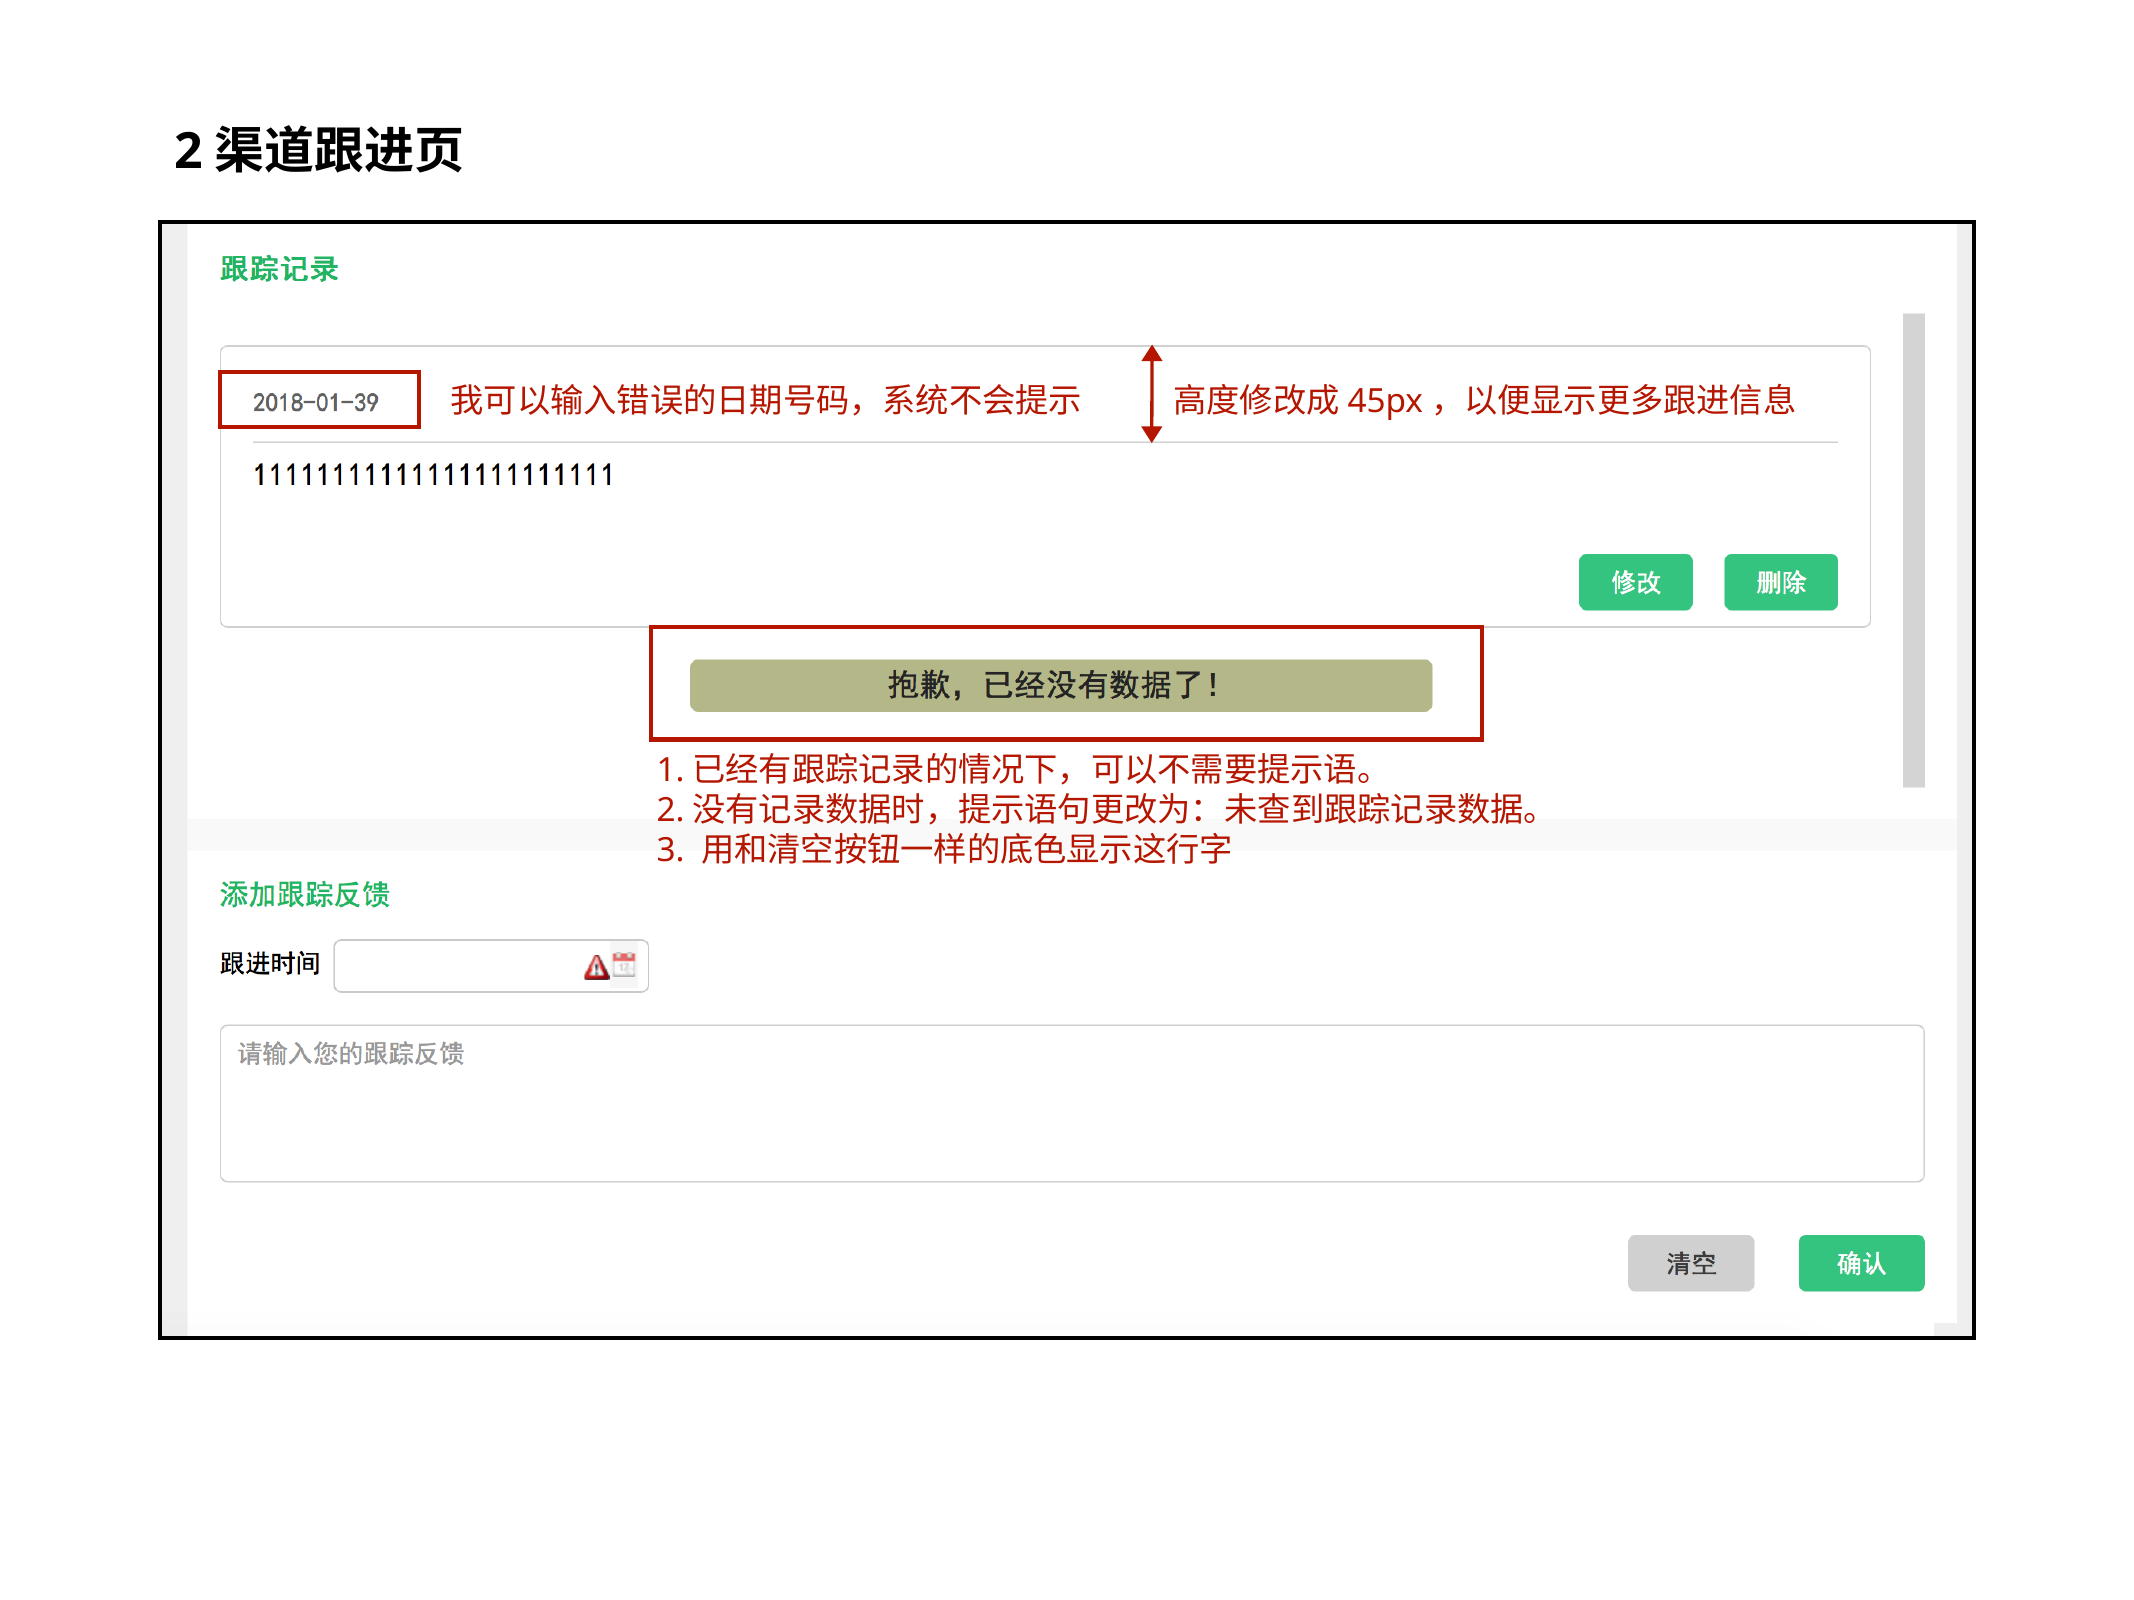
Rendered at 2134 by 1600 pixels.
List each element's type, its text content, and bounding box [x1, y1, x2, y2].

picture [161, 223, 1972, 1337]
text_box 2渠道跟进页 [165, 110, 474, 187]
